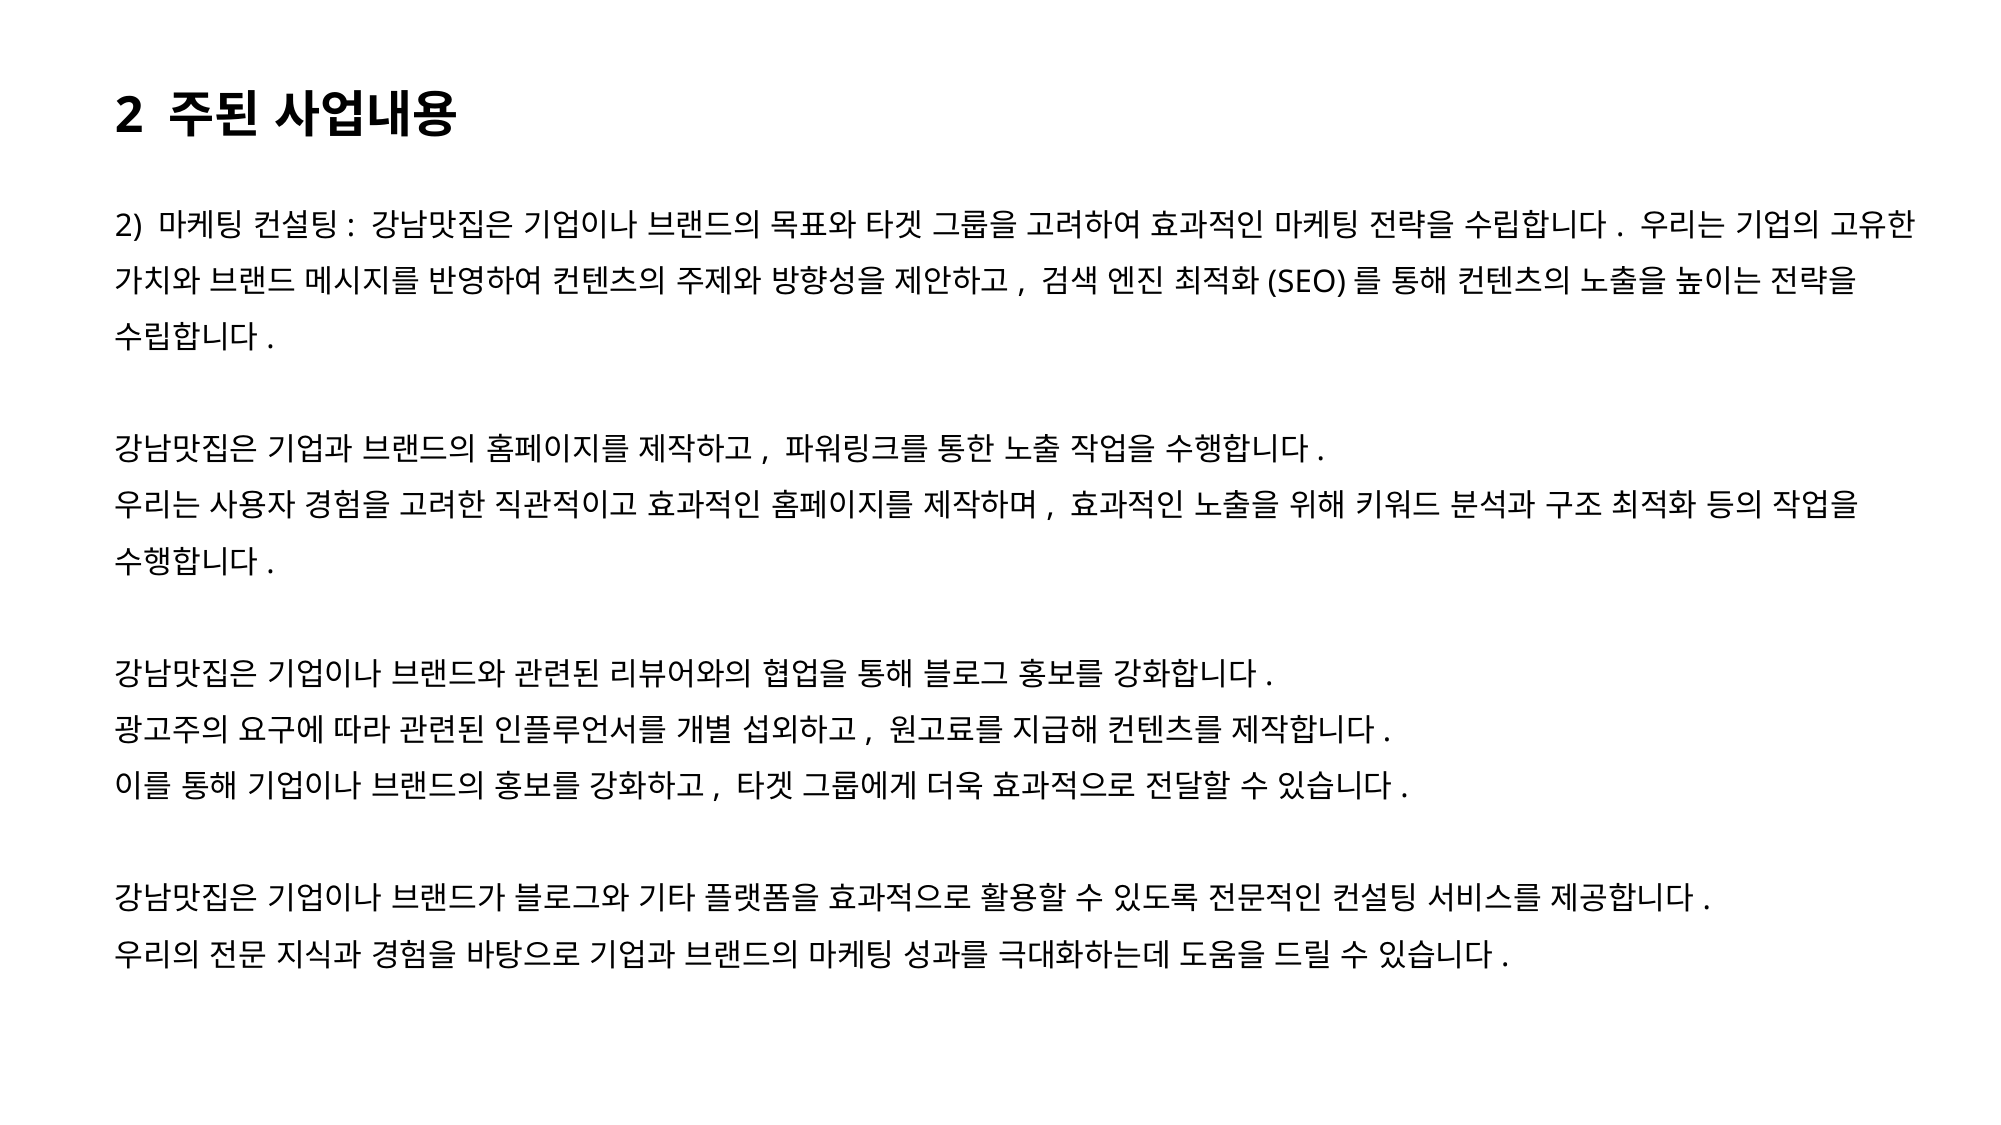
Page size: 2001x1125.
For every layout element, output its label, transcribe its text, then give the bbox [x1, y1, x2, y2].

text_box 2) 마케팅 컨설팅: 강남맛집은 기업이나 브랜드의 목표와 타겟 그룹을 고려하여 효과적인 마케팅 전략을 수립합니다. 우리는 기업의 고유한 가치와 브랜드 메시지를 반영하여 컨텐츠의 주제와 방향성을 제안하고, 검색 엔진 최적화(SEO)를 통해 컨텐츠의 노출을 높이는 전략을 수립합니다. 강남맛집은 기업과 브랜드의 홈페이지를 제작하고, 파워링크를 통한 노출 작업을 수행합니다. 우리는 사용자 경험을 고려한 직관적이고 효과적인 홈페이지를 제작하며, 효과적인 노출을 위해 키워드 분석과 구조 최적화 등의 작업을 수행합니다. 강남맛집은 기업이나 브랜드와 관련된 리뷰어와의 협업을 통해 블로그 홍보를 강화합니다. 광고주의 요구에 따라 관련된 인플루언서를 개별 섭외하고, 원고료를 지급해 컨텐츠를 제작합니다. 이를 통해 기업이나 브랜드의 홍보를 강화하고, 타겟 그룹에게 더욱 효과적으로 전달할 수 있습니다. 강남맛집은 기업이나 브랜드가 블로그와 기타 플랫폼을 효과적으로 활용할 수 있도록 전문적인 컨설팅 서비스를 제공합니다. 우리의 전문 지식과 경험을 바탕으로 기업과 브랜드의 마케팅 성과를 극대화하는데 도움을 드릴 수 있습니다. [100, 178, 1938, 980]
text_box 2 주된 사업내용 [100, 15, 819, 151]
